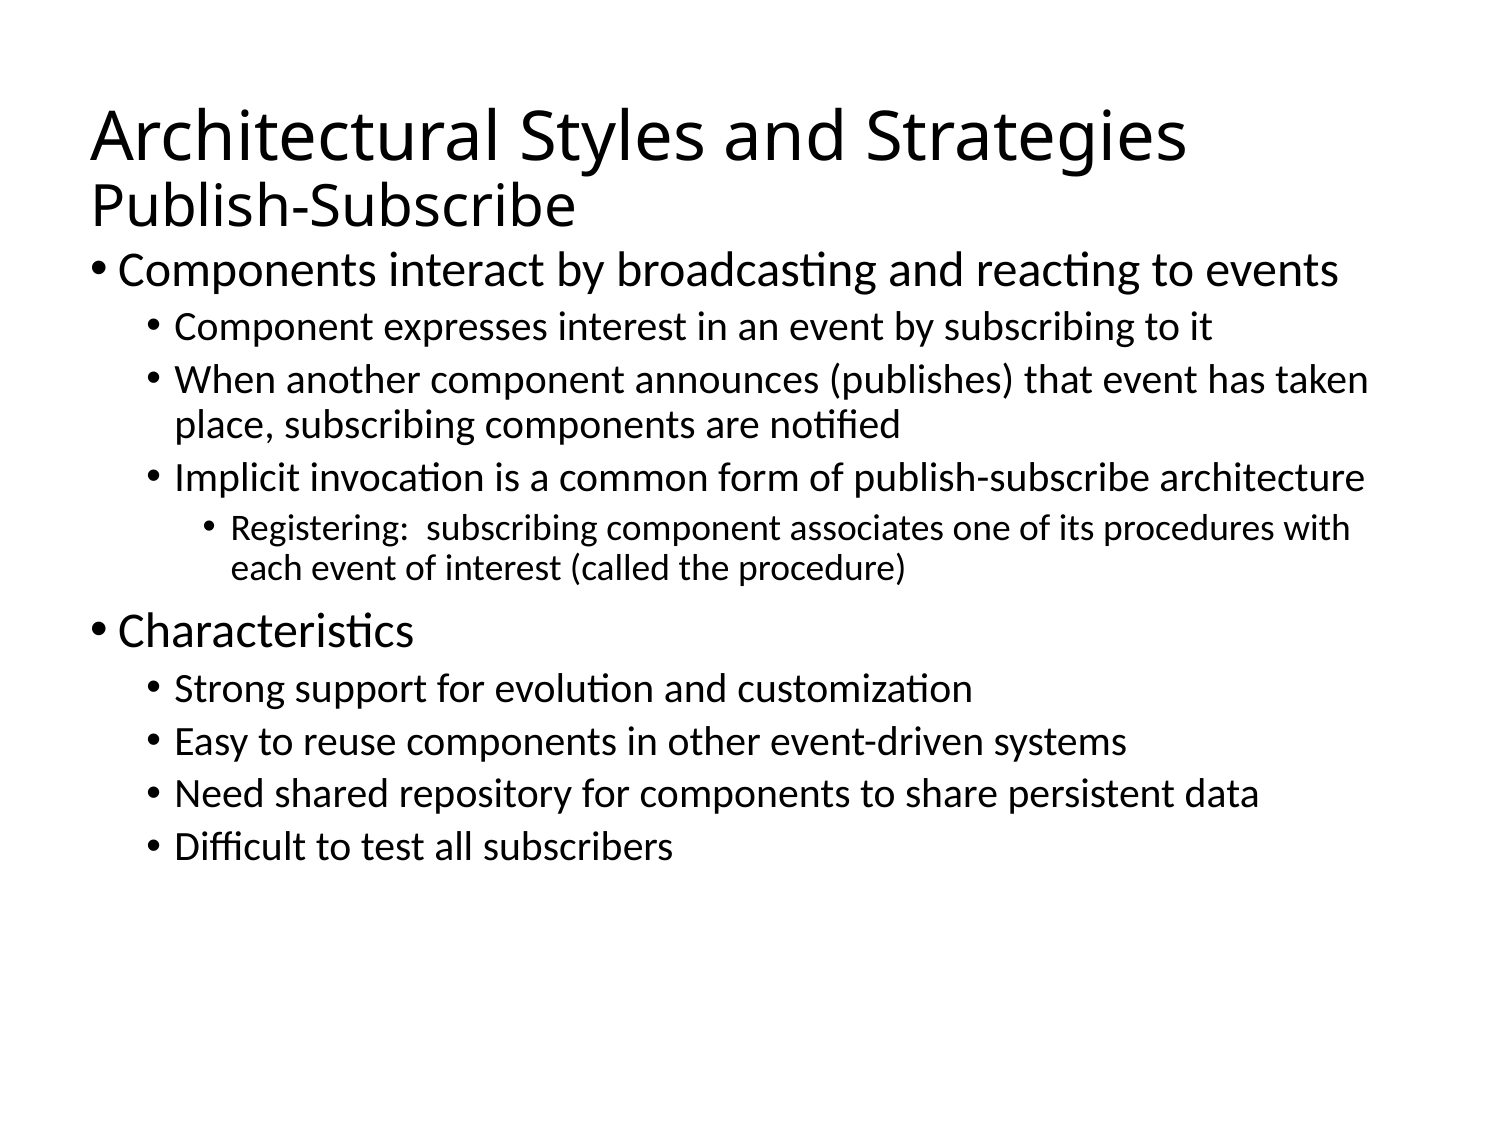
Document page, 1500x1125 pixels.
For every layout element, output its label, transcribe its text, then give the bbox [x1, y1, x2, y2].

title Architectural Styles and Strategies Publish-Subscribe [75, 77, 1423, 235]
list Components interact by broadcasting and reacting to events Component expresses interest in an event by subscribing to it When another component announces (publishes) that event has taken place, subscribing components are notified Implicit invocation is a common form of publish-subscribe architecture Registering: subscribing component associates one of its procedures with each event of interest (called the procedure) Characteristics Strong support for evolution and customization Easy to reuse components in other event-driven systems Need shared repository for components to share persistent data Difficult to test all subscribers [75, 235, 1423, 1000]
